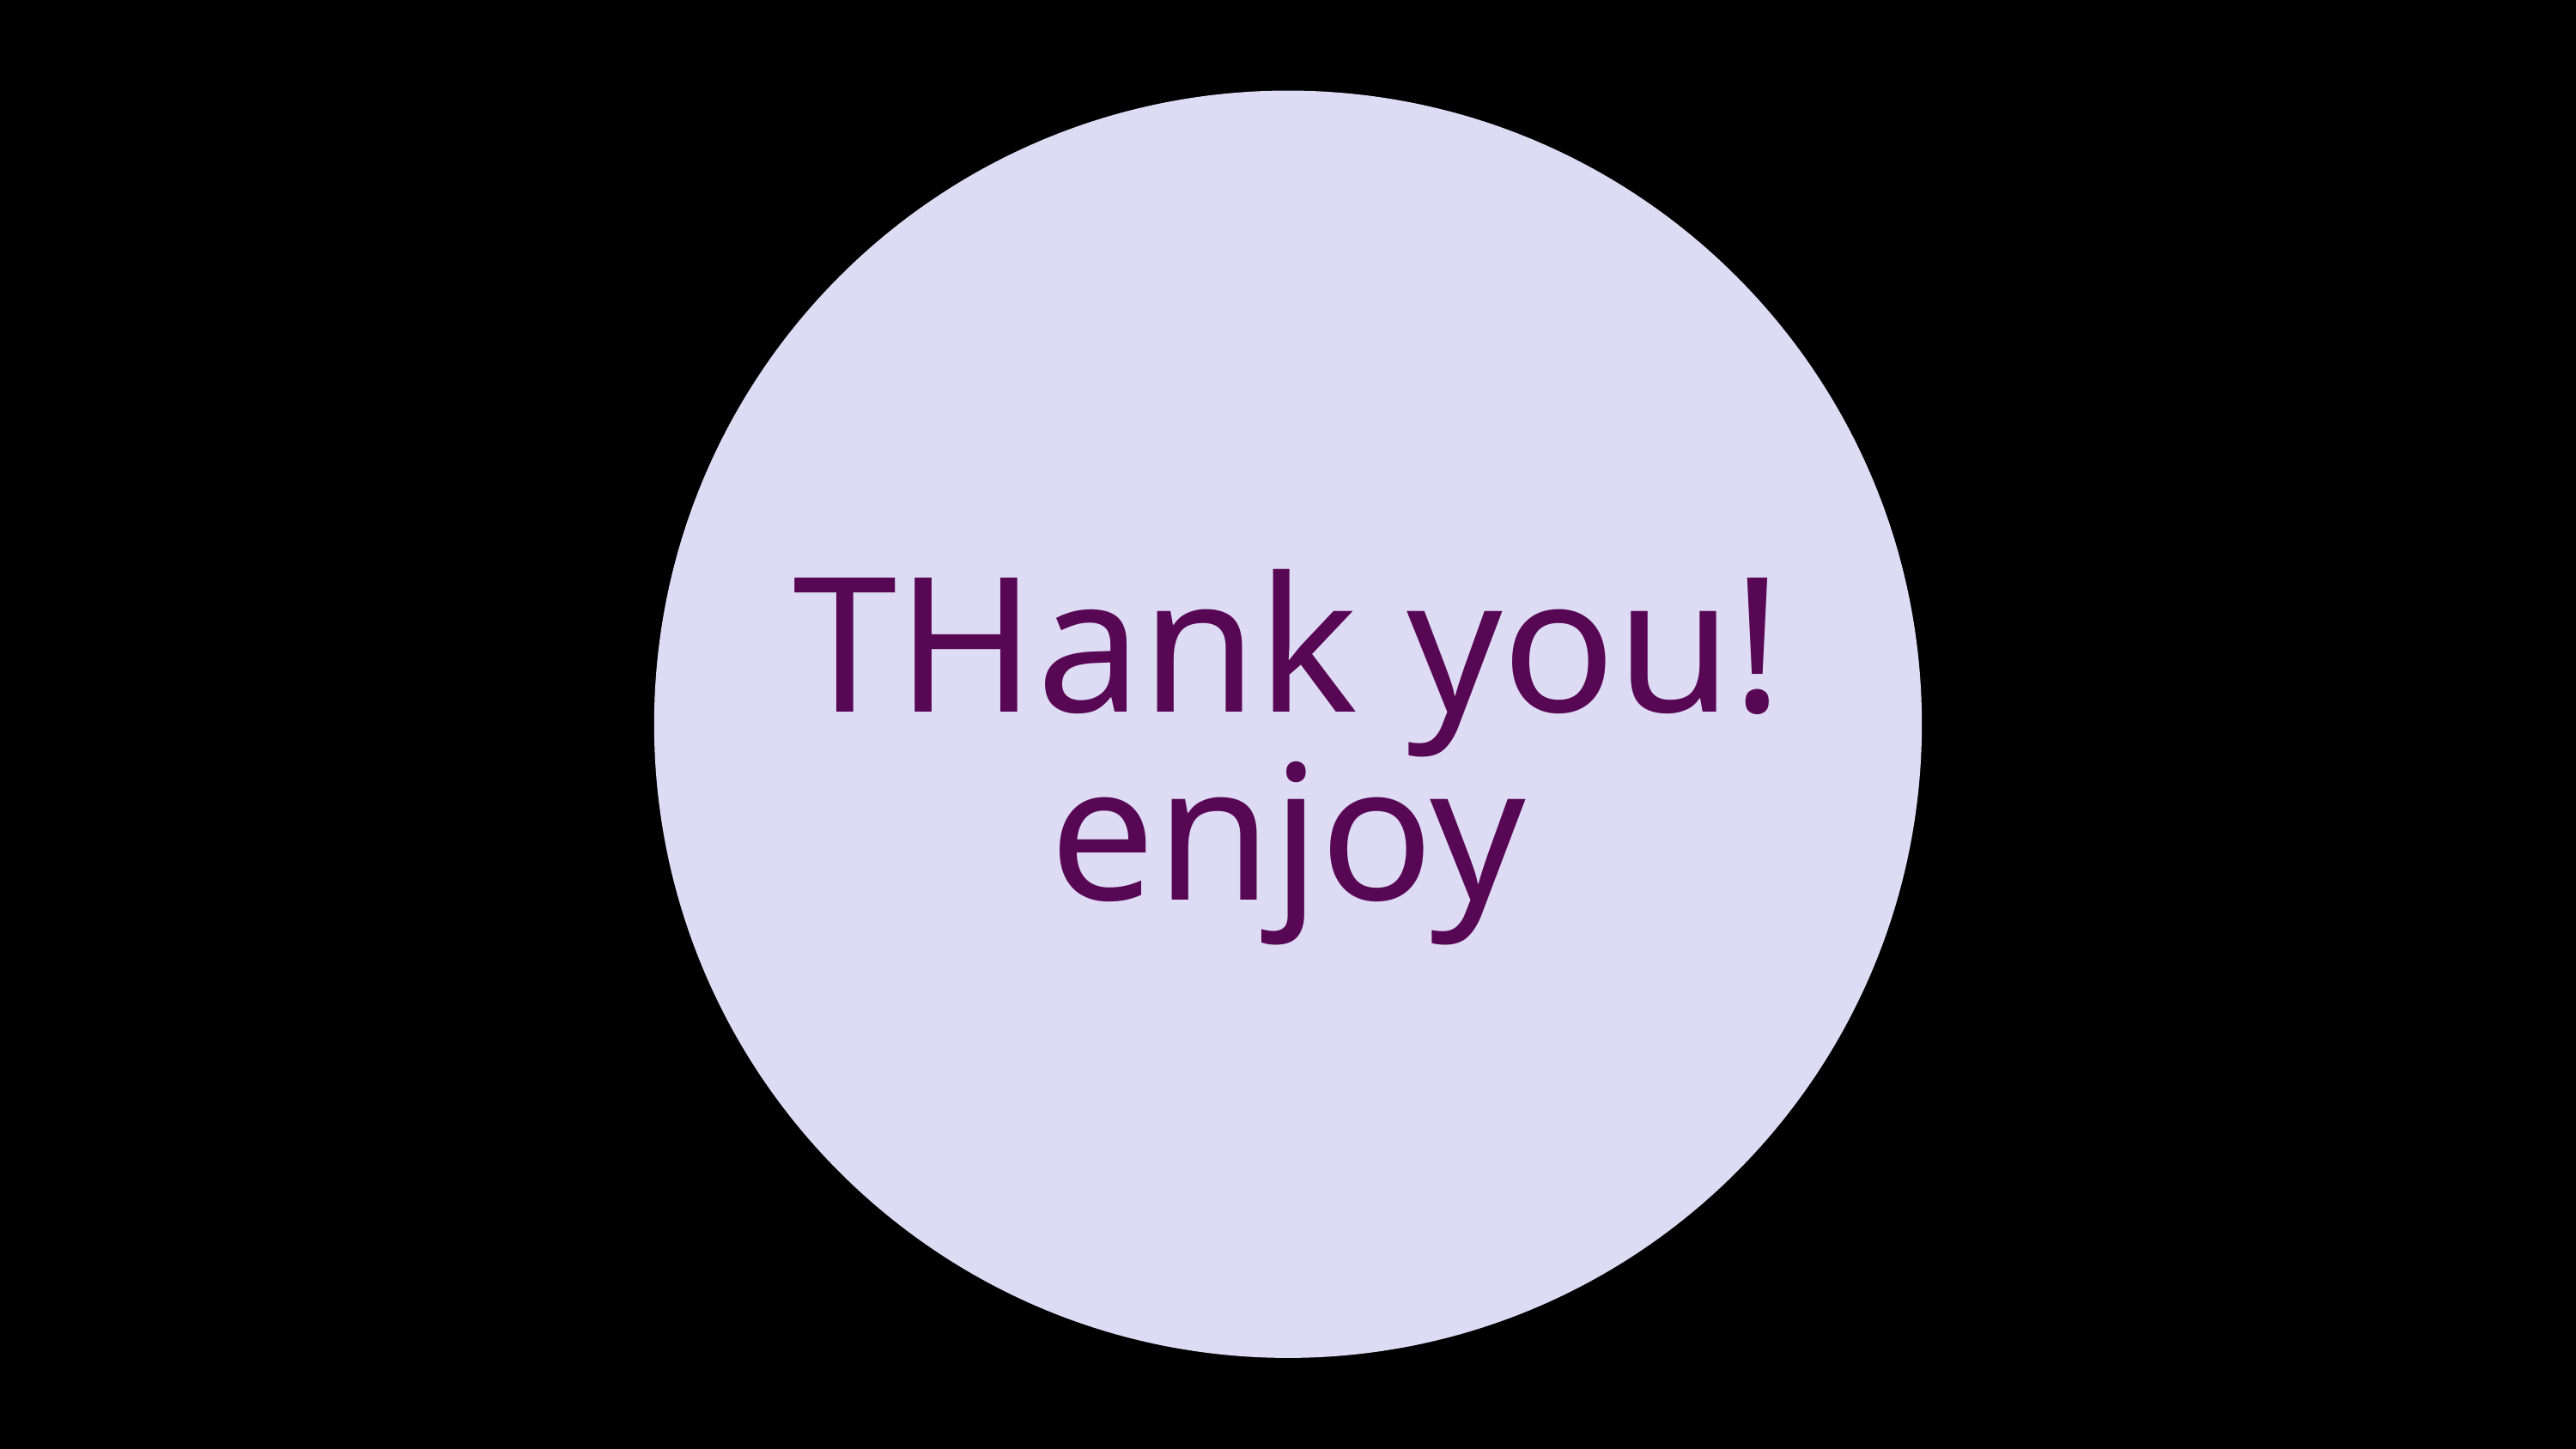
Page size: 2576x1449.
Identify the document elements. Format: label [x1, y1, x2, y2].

text_box [653, 90, 1923, 1359]
